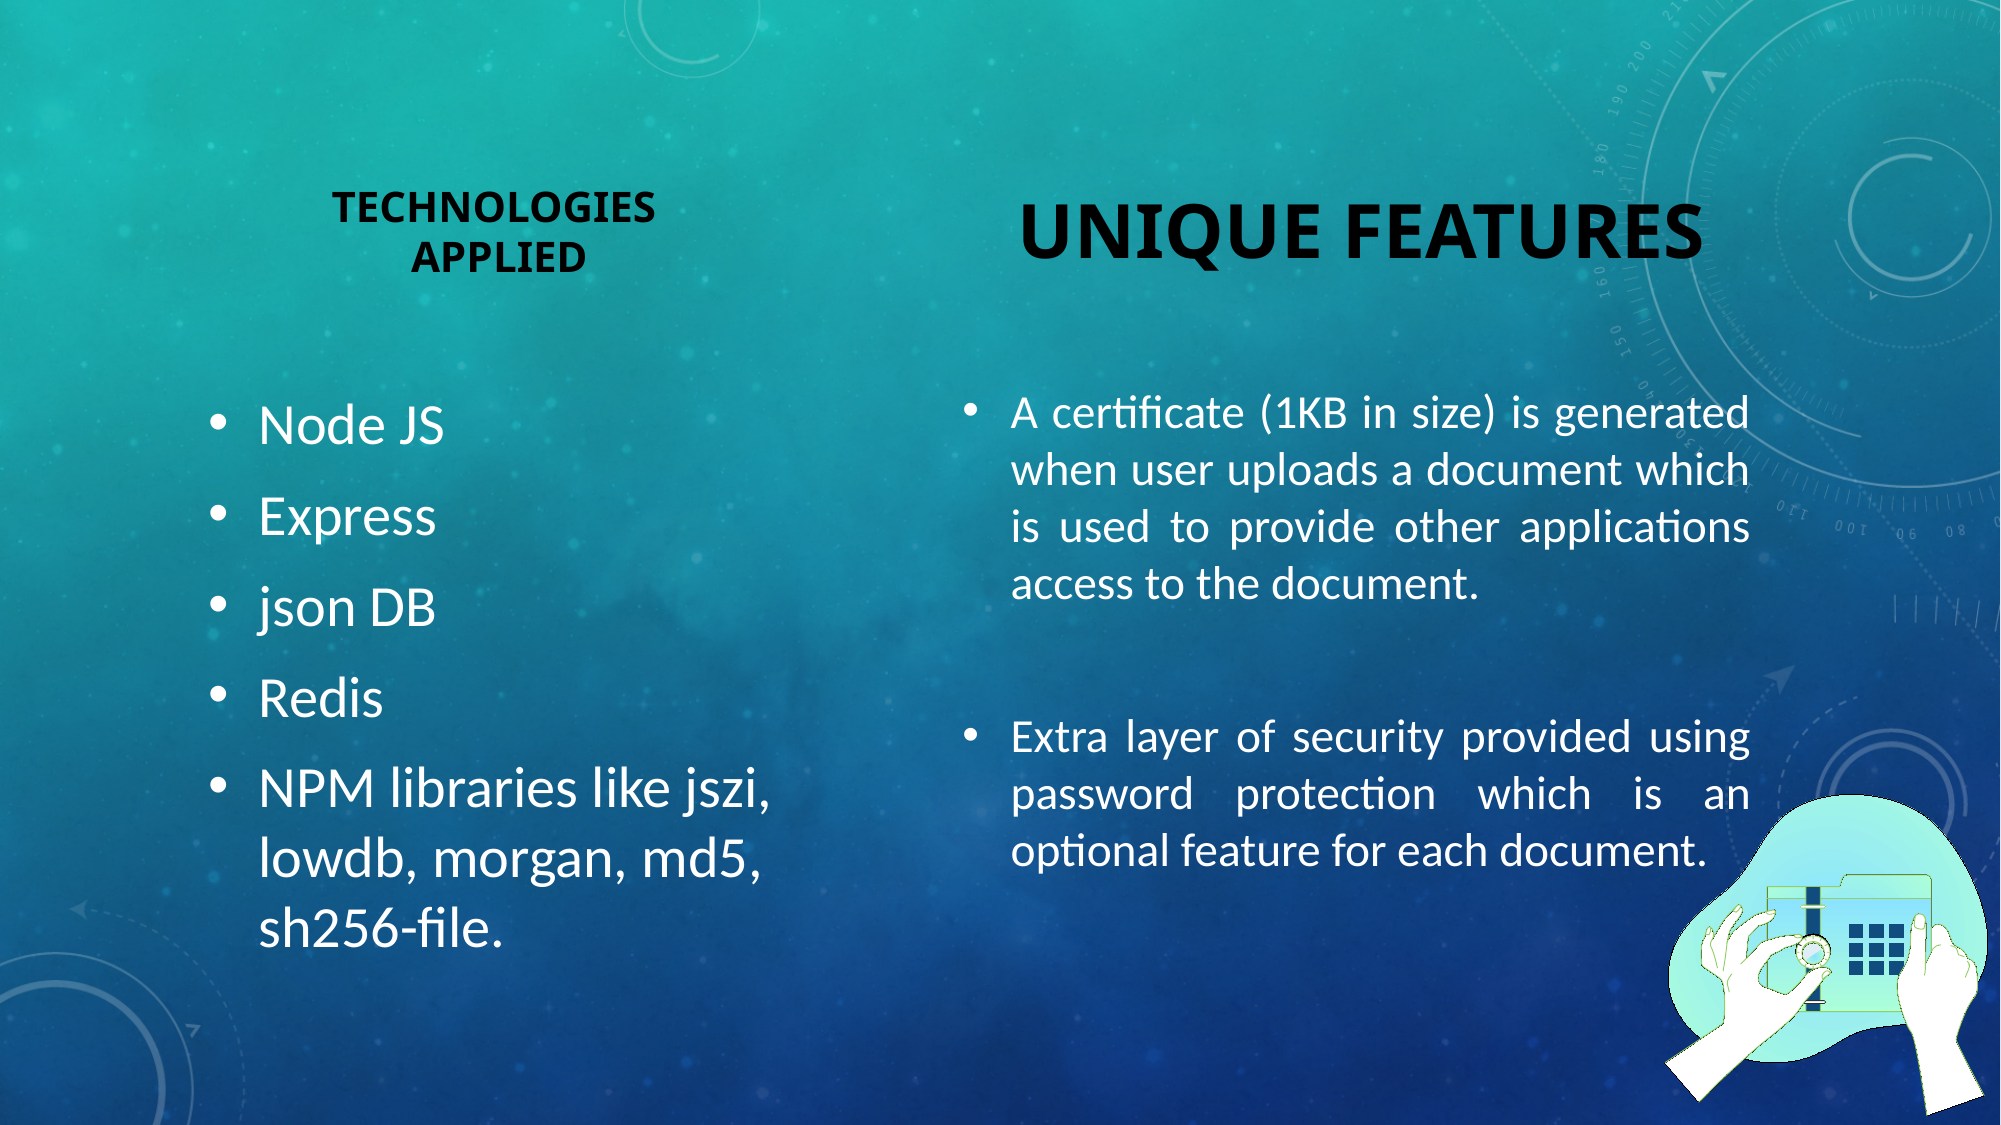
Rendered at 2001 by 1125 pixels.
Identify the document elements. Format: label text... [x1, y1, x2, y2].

title TECHNOLOGIES APPLIED [95, 172, 866, 290]
list Node JS Express json DB Redis NPM libraries like jszi, lowdb, morgan, md5, sh256-file. [193, 379, 806, 978]
text_box UNIQUE FEATURES [866, 140, 1857, 317]
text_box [1660, 794, 1997, 1117]
list A certificate (1KB in size) is generated when user uploads a document which is used to provide other applications access to the document. Extra layer of security provided using password protection which is an optional feature for each document. [947, 367, 1767, 966]
picture [0, 0, 2001, 1125]
